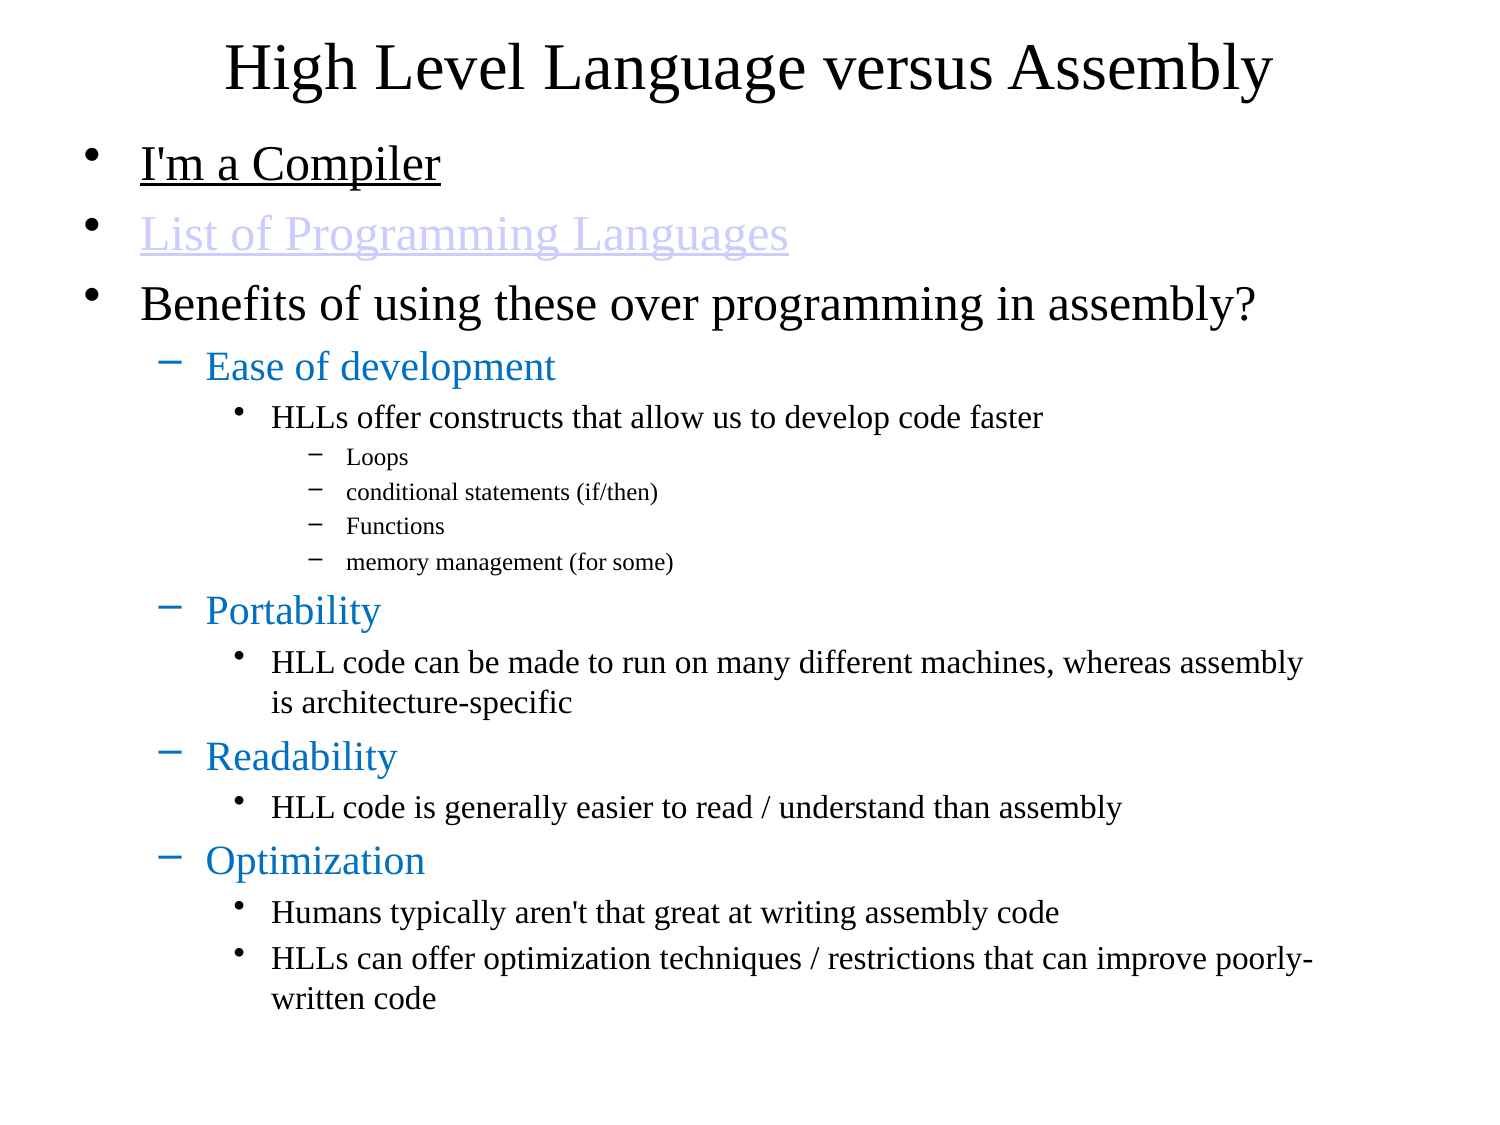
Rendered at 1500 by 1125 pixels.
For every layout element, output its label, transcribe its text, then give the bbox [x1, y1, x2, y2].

title High Level Language versus Assembly [112, 24, 1388, 101]
list I'm a Compiler List of Programming Languages Benefits of using these over programming in assembly? Ease of development HLLs offer constructs that allow us to develop code faster Loops conditional statements (if/then) Functions memory management (for some) Portability HLL code can be made to run on many different machines, whereas assembly is architecture-specific Readability HLL code is generally easier to read / understand than assembly Optimization Humans typically aren't that great at writing assembly code HLLs can offer optimization techniques / restrictions that can improve poorly-written code [68, 122, 1344, 898]
